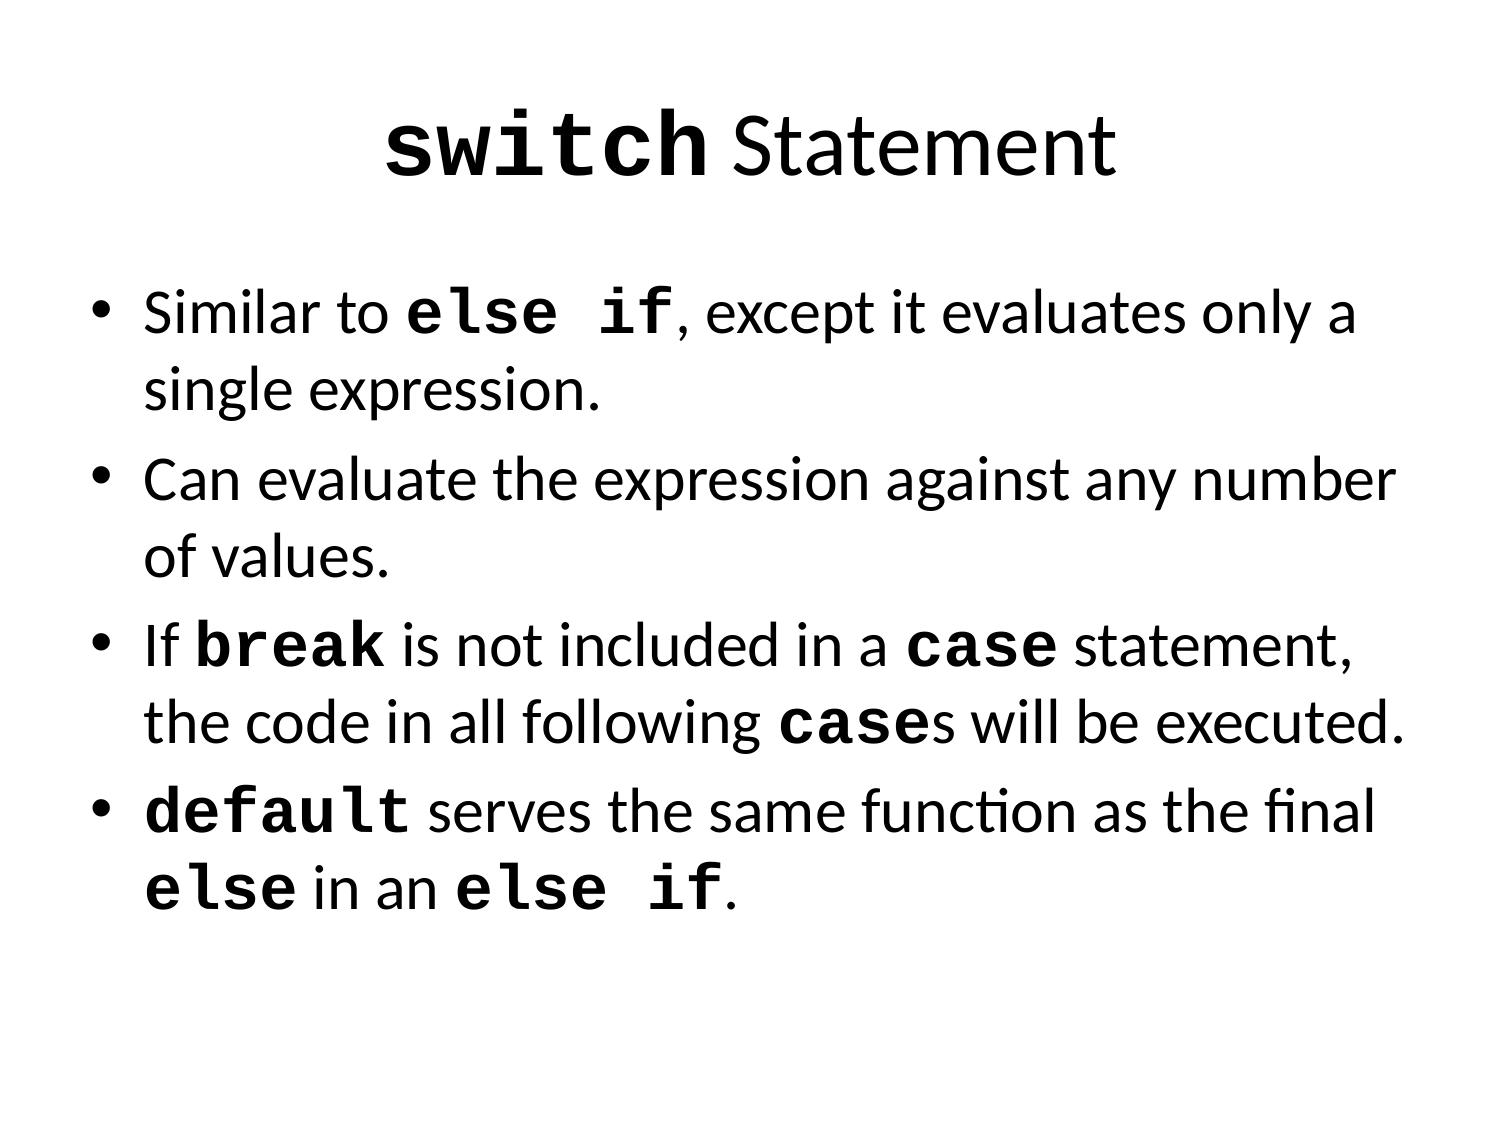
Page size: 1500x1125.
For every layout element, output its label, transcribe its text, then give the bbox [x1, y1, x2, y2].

title switch Statement [75, 45, 1425, 233]
list Similar to else if, except it evaluates only a single expression. Can evaluate the expression against any number of values. If break is not included in a case statement, the code in all following cases will be executed. default serves the same function as the final else in an else if. [75, 262, 1425, 1005]
